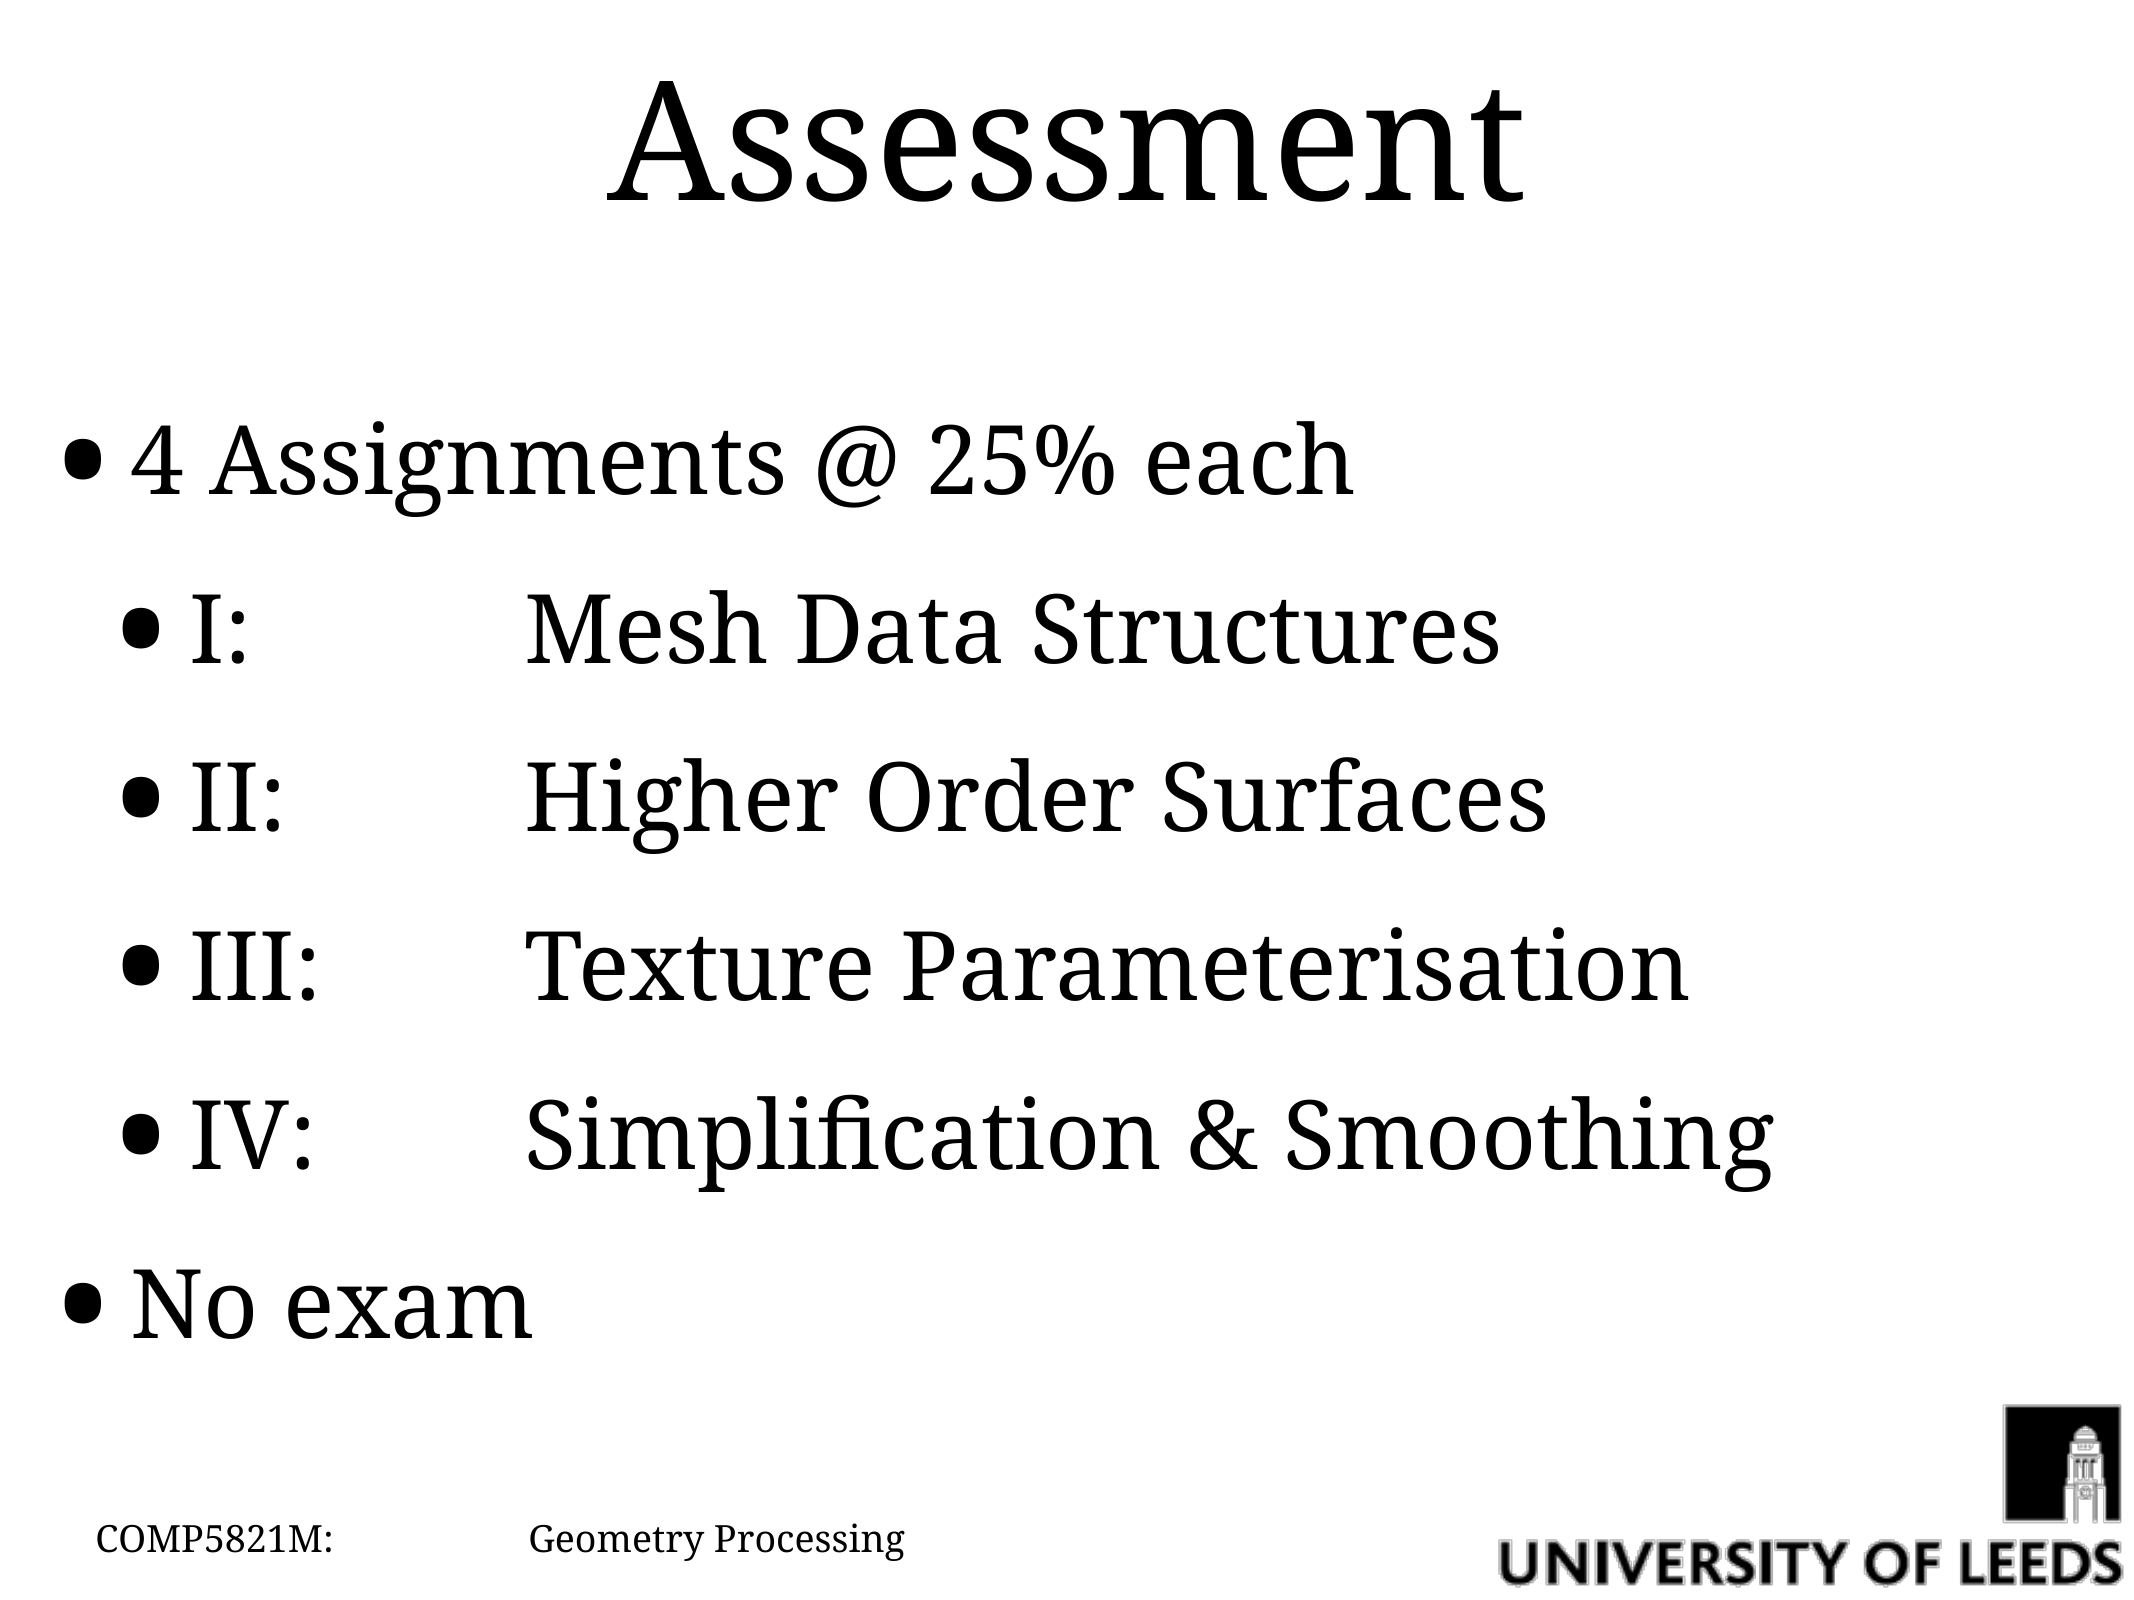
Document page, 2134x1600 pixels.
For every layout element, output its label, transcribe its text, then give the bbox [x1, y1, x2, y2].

list 4 Assignments @ 25% each I: Mesh Data Structures II: Higher Order Surfaces III: Texture Parameterisation IV: Simplification & Smoothing No exam [1, 255, 2134, 1501]
title Assessment [1, 7, 2134, 255]
picture [1491, 1501, 2132, 1600]
